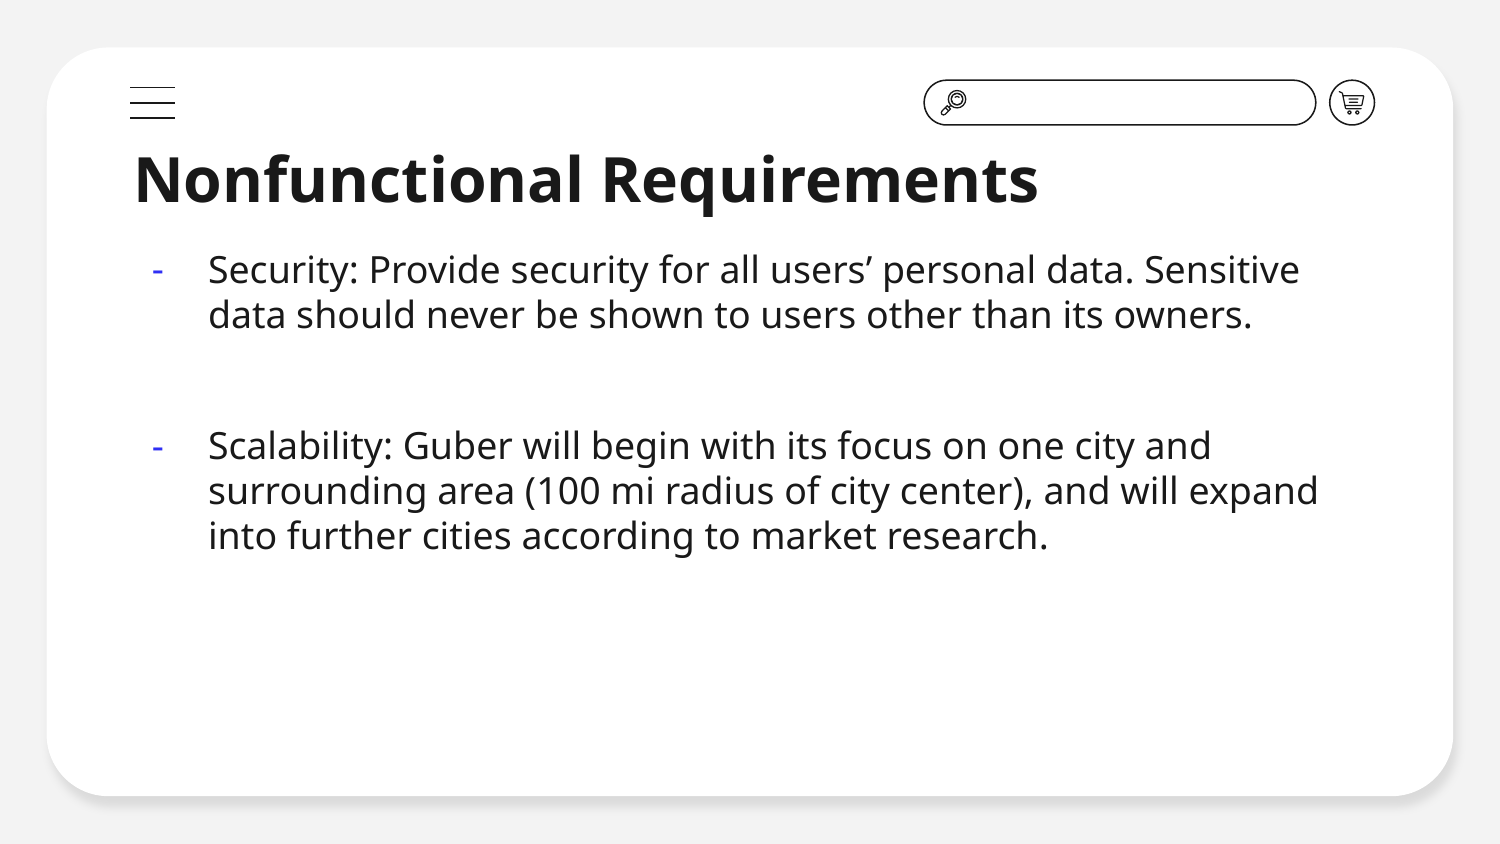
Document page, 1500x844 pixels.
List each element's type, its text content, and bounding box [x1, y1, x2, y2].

list Security: Provide security for all users’ personal data. Sensitive data should never be shown to users other than its owners. Scalability: Guber will begin with its focus on one city and surrounding area (100 mi radius of city center), and will expand into further cities according to market research. [118, 230, 1382, 587]
title Nonfunctional Requirements [118, 125, 1382, 219]
